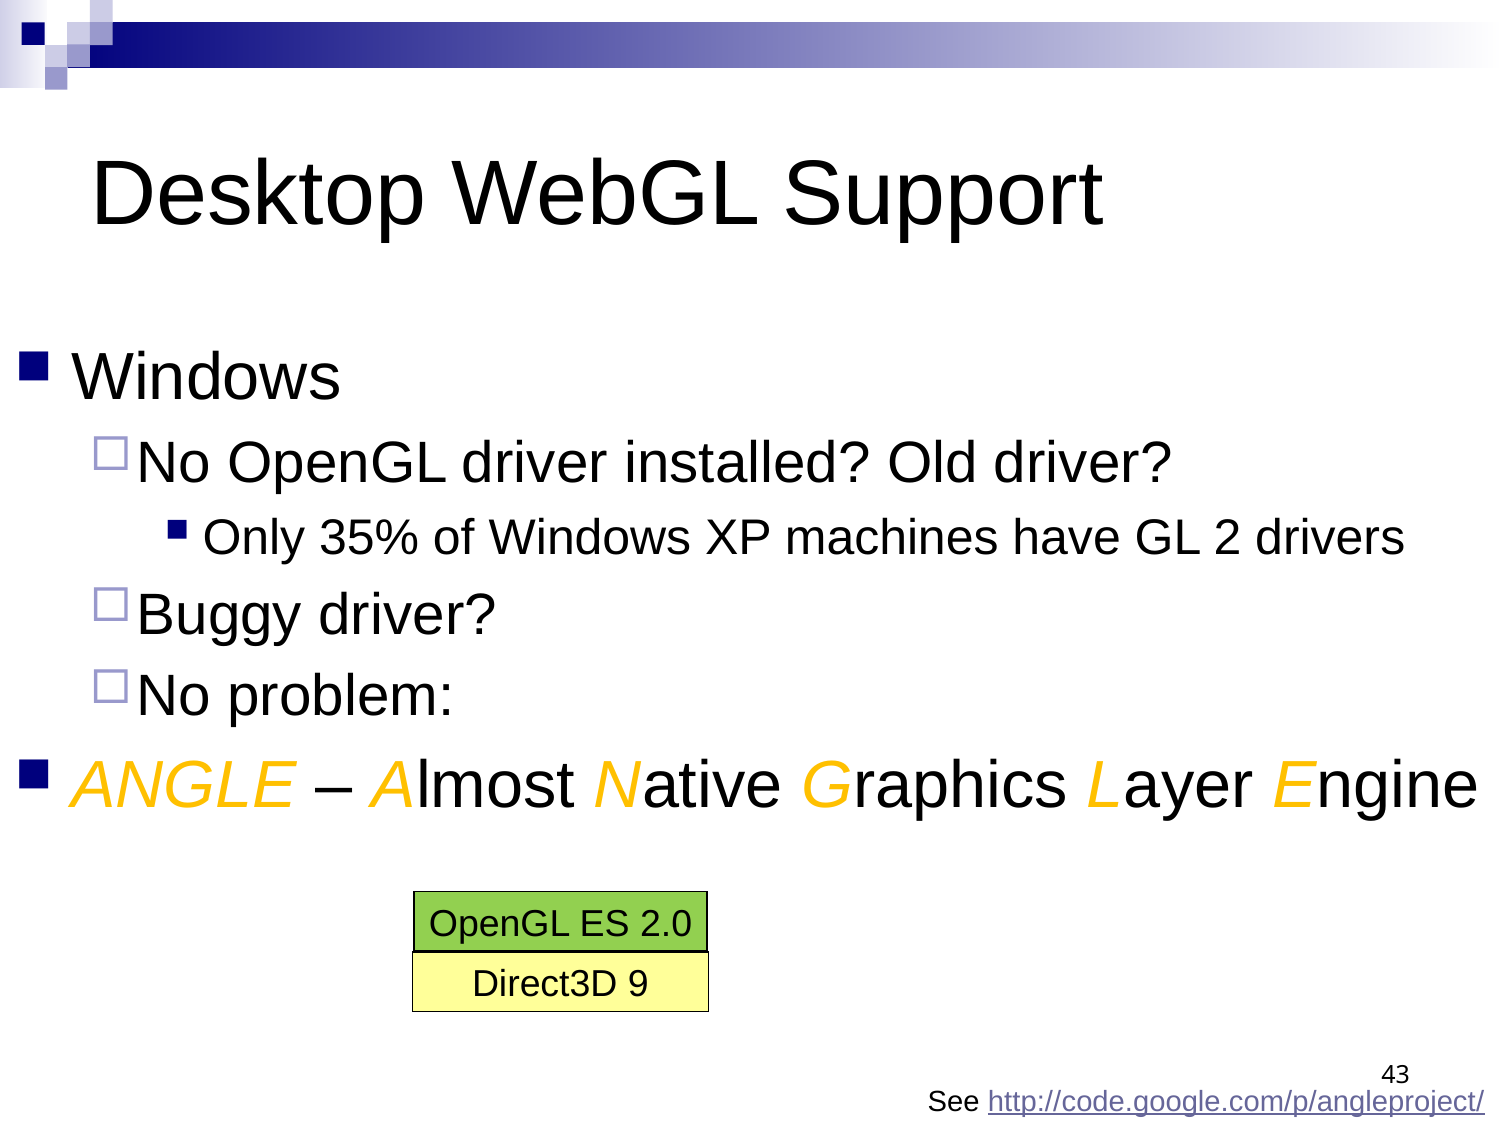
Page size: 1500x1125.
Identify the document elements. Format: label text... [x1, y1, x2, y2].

text_box See http://code.google.com/p/angleproject/ [0, 1074, 1500, 1125]
text_box OpenGL ES 2.0 [413, 891, 707, 951]
slide_number 43 [1074, 1024, 1426, 1101]
title Desktop WebGL Support [75, 75, 1425, 300]
text_box Direct3D 9 [412, 951, 709, 1012]
list Windows No OpenGL driver installed? Old driver? Only 35% of Windows XP machines have GL 2 drivers Buggy driver? No problem: ANGLE – Almost Native Graphics Layer Engine [0, 324, 1500, 1074]
